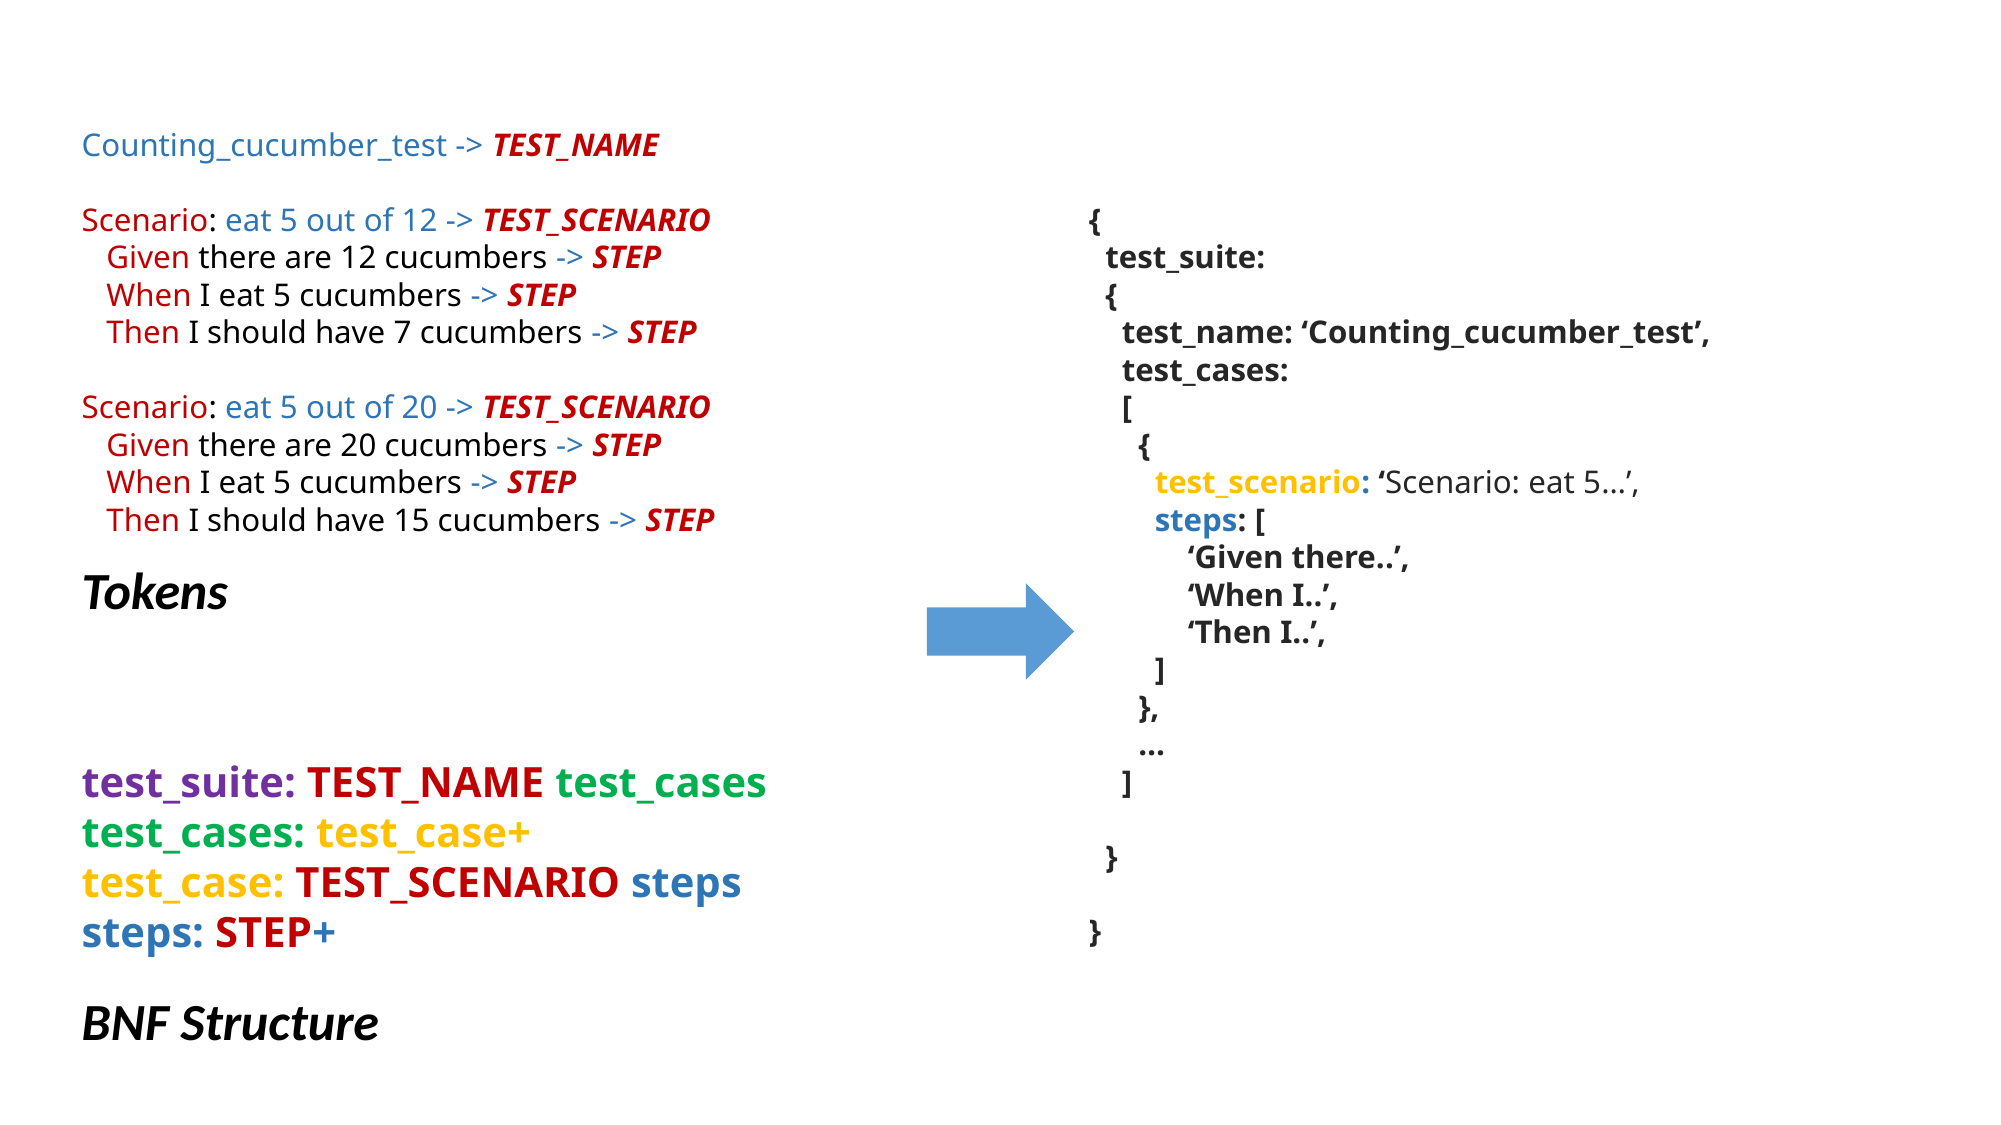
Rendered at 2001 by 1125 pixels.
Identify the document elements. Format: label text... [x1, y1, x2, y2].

text_box [925, 580, 1074, 683]
text_box test_suite: TEST_NAME test_cases test_cases: test_case+ test_case: TEST_SCENARIO steps steps: STEP+ [66, 748, 927, 964]
text_box Tokens [66, 549, 413, 627]
text_box { test_suite: { test_name: ‘Counting_cucumber_test’, test_cases: [ { test_scenario: ‘Scenario: eat 5…’, steps: [ ‘Given there..’, ‘When I..’, ‘Then I..’, ] }, … ] } } [1074, 192, 2000, 957]
text_box Counting_cucumber_test -> TEST_NAME Scenario: eat 5 out of 12 -> TEST_SCENARIO Given there are 12 cucumbers -> STEP When I eat 5 cucumbers -> STEP Then I should have 7 cucumbers -> STEP Scenario: eat 5 out of 20 -> TEST_SCENARIO Given there are 20 cucumbers -> STEP When I eat 5 cucumbers -> STEP Then I should have 15 cucumbers -> STEP [66, 118, 1153, 545]
text_box BNF Structure [66, 981, 413, 1059]
